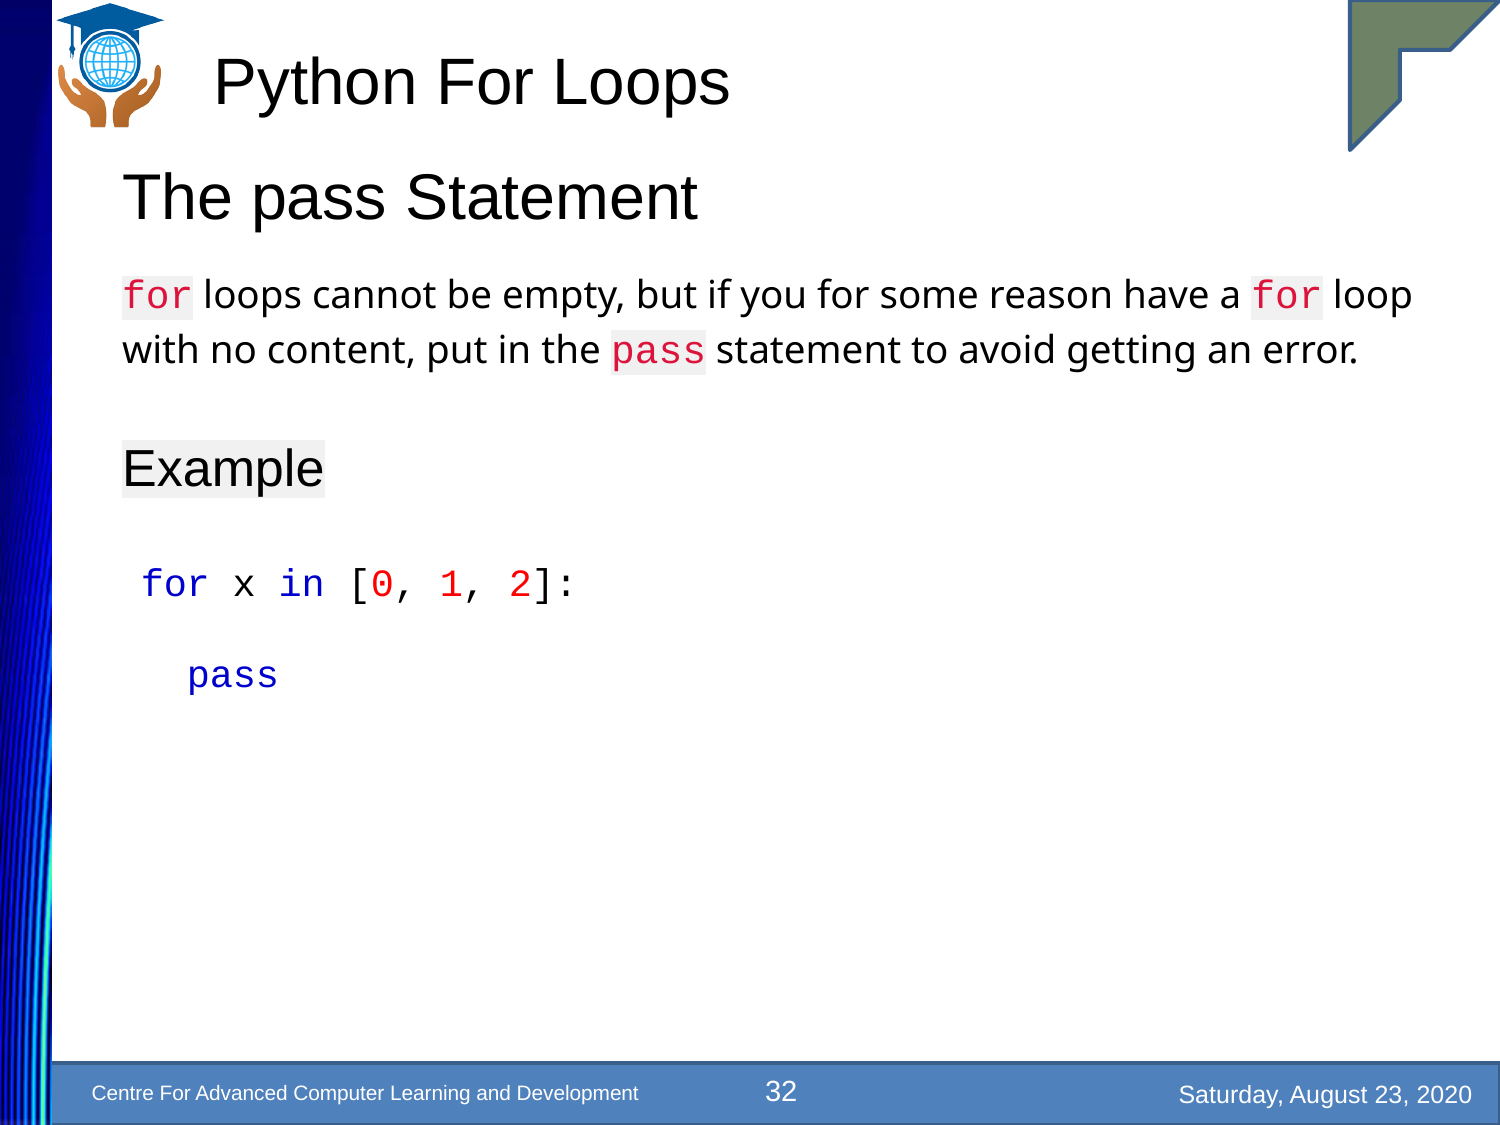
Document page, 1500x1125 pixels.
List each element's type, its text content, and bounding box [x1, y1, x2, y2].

text_box The pass Statement for loops cannot be empty, but if you for some reason have a for loop with no content, put in the pass statement to avoid getting an error. Example for x in [0, 1, 2]: pass [107, 136, 1450, 978]
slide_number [1163, 1071, 1500, 1125]
slide_number 32 [750, 1064, 838, 1125]
title Python For Loops [198, 32, 1326, 113]
picture [0, 0, 219, 1125]
